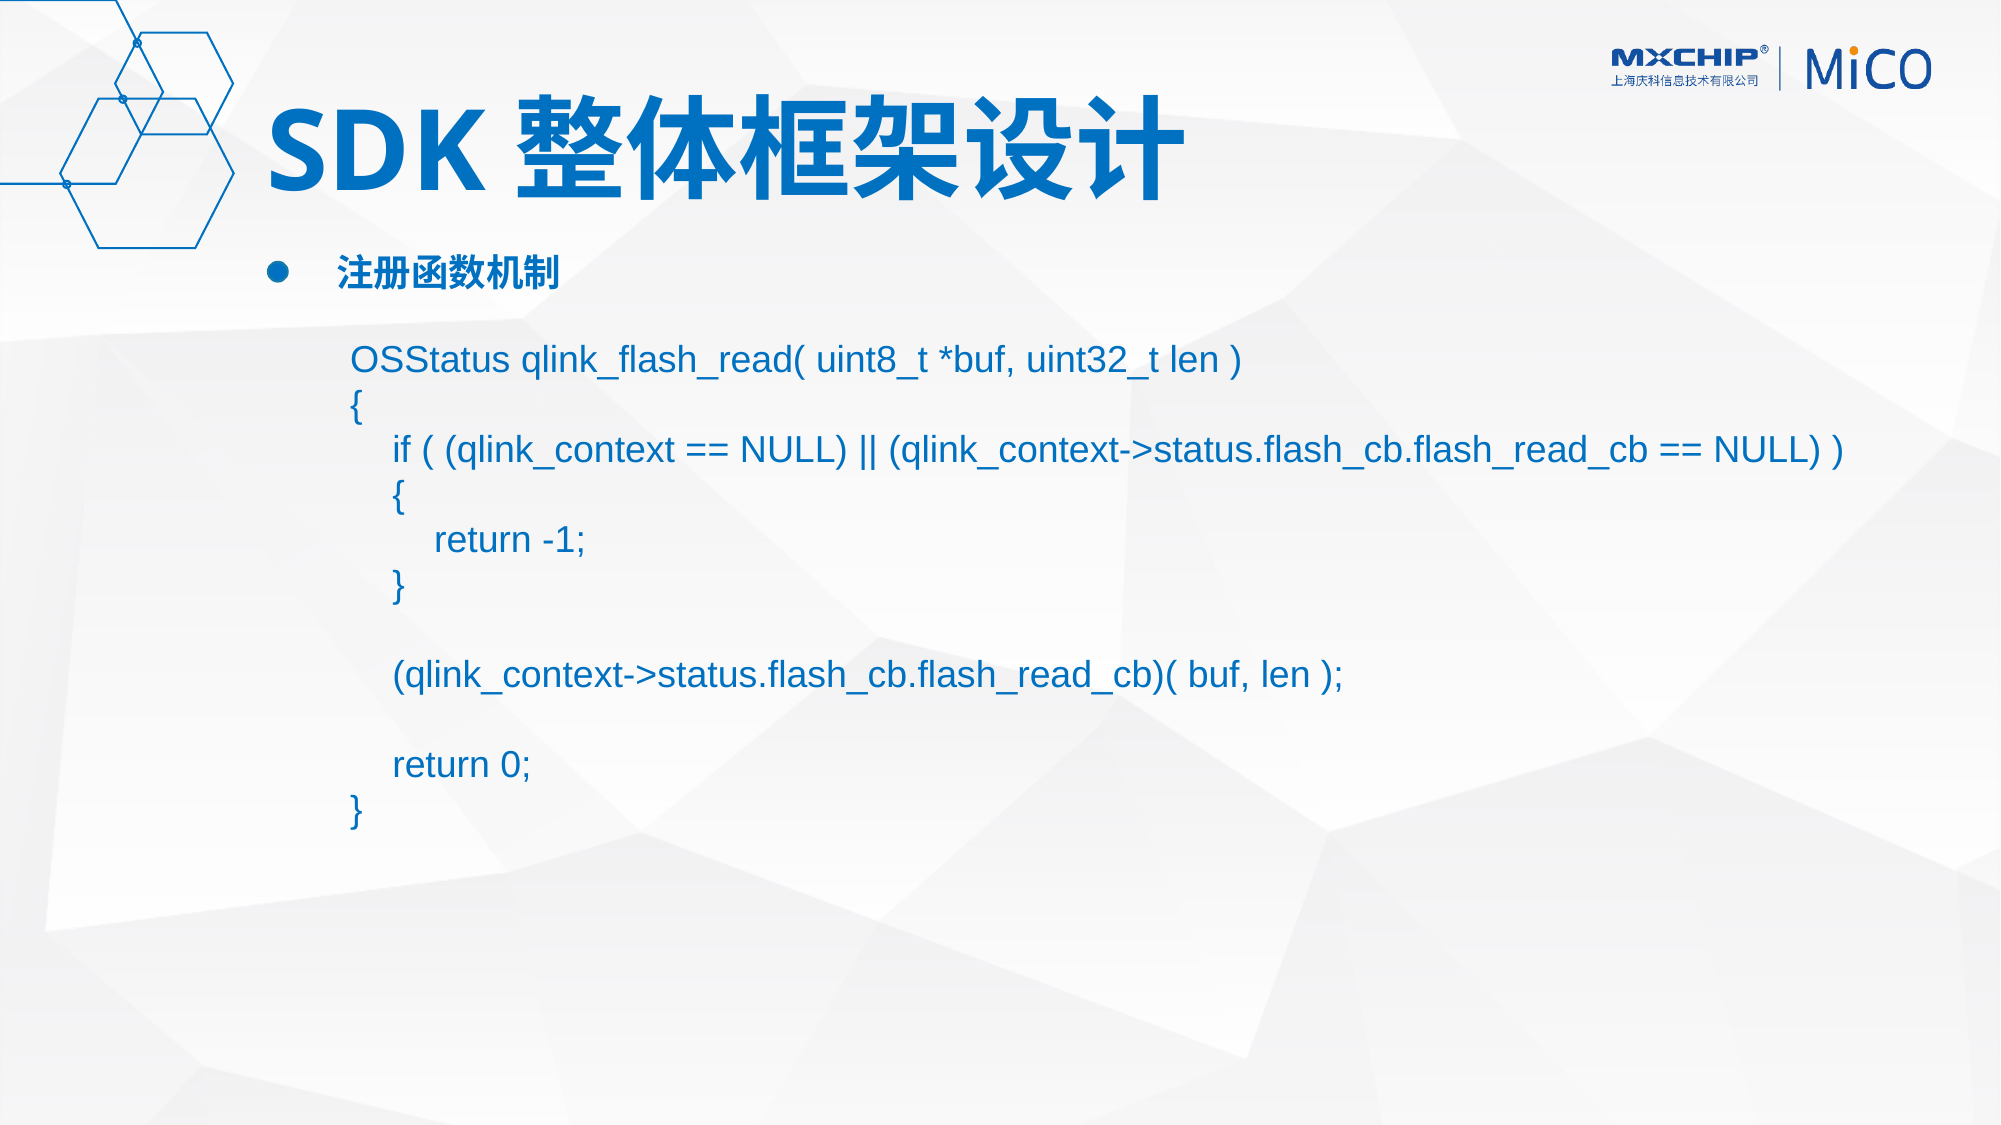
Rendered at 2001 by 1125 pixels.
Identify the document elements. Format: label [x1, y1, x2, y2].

text_box [0, 0, 234, 249]
picture [0, 0, 2000, 1125]
